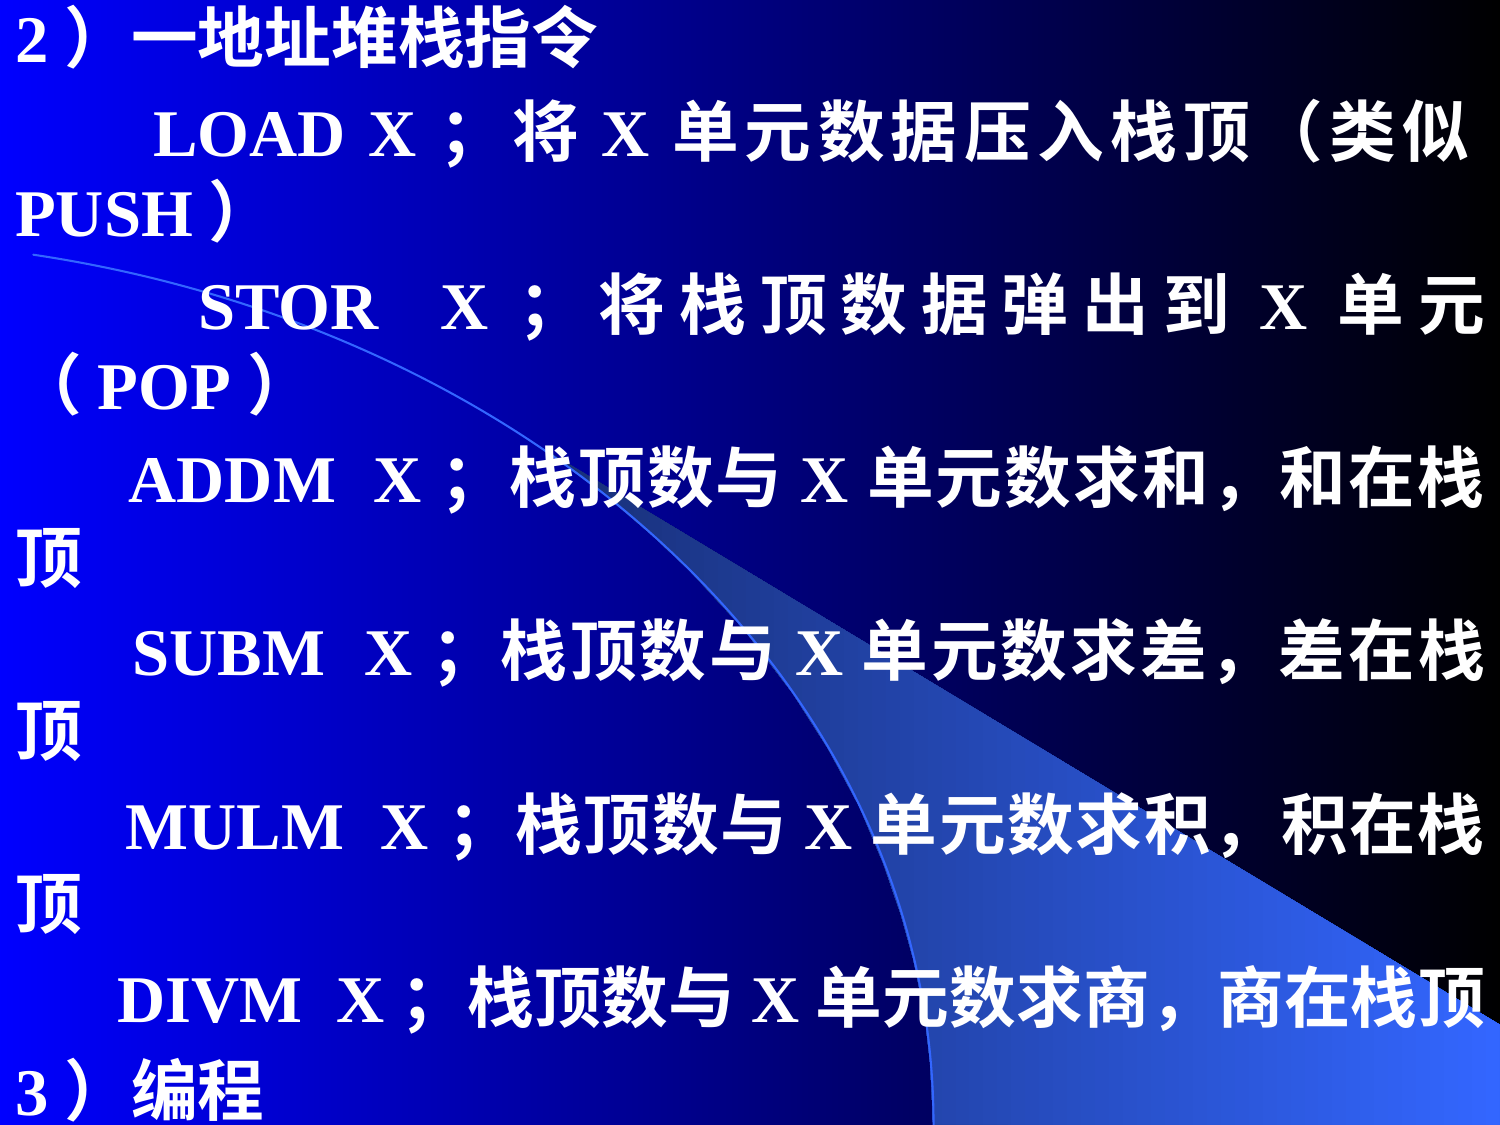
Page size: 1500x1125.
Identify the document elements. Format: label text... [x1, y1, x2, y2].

subtitle 2）一地址堆栈指令 LOAD X；将X单元数据压入栈顶（类似PUSH） STOR X；将栈顶数据弹出到X单元（POP） ADDM X；栈顶数与X单元数求和，和在栈顶 SUBM X；栈顶数与X单元数求差，差在栈顶 MULM X；栈顶数与X单元数求积，积在栈顶 DIVM X；栈顶数与X单元数求商，商在栈顶 3）编程 [0, 0, 1500, 1125]
